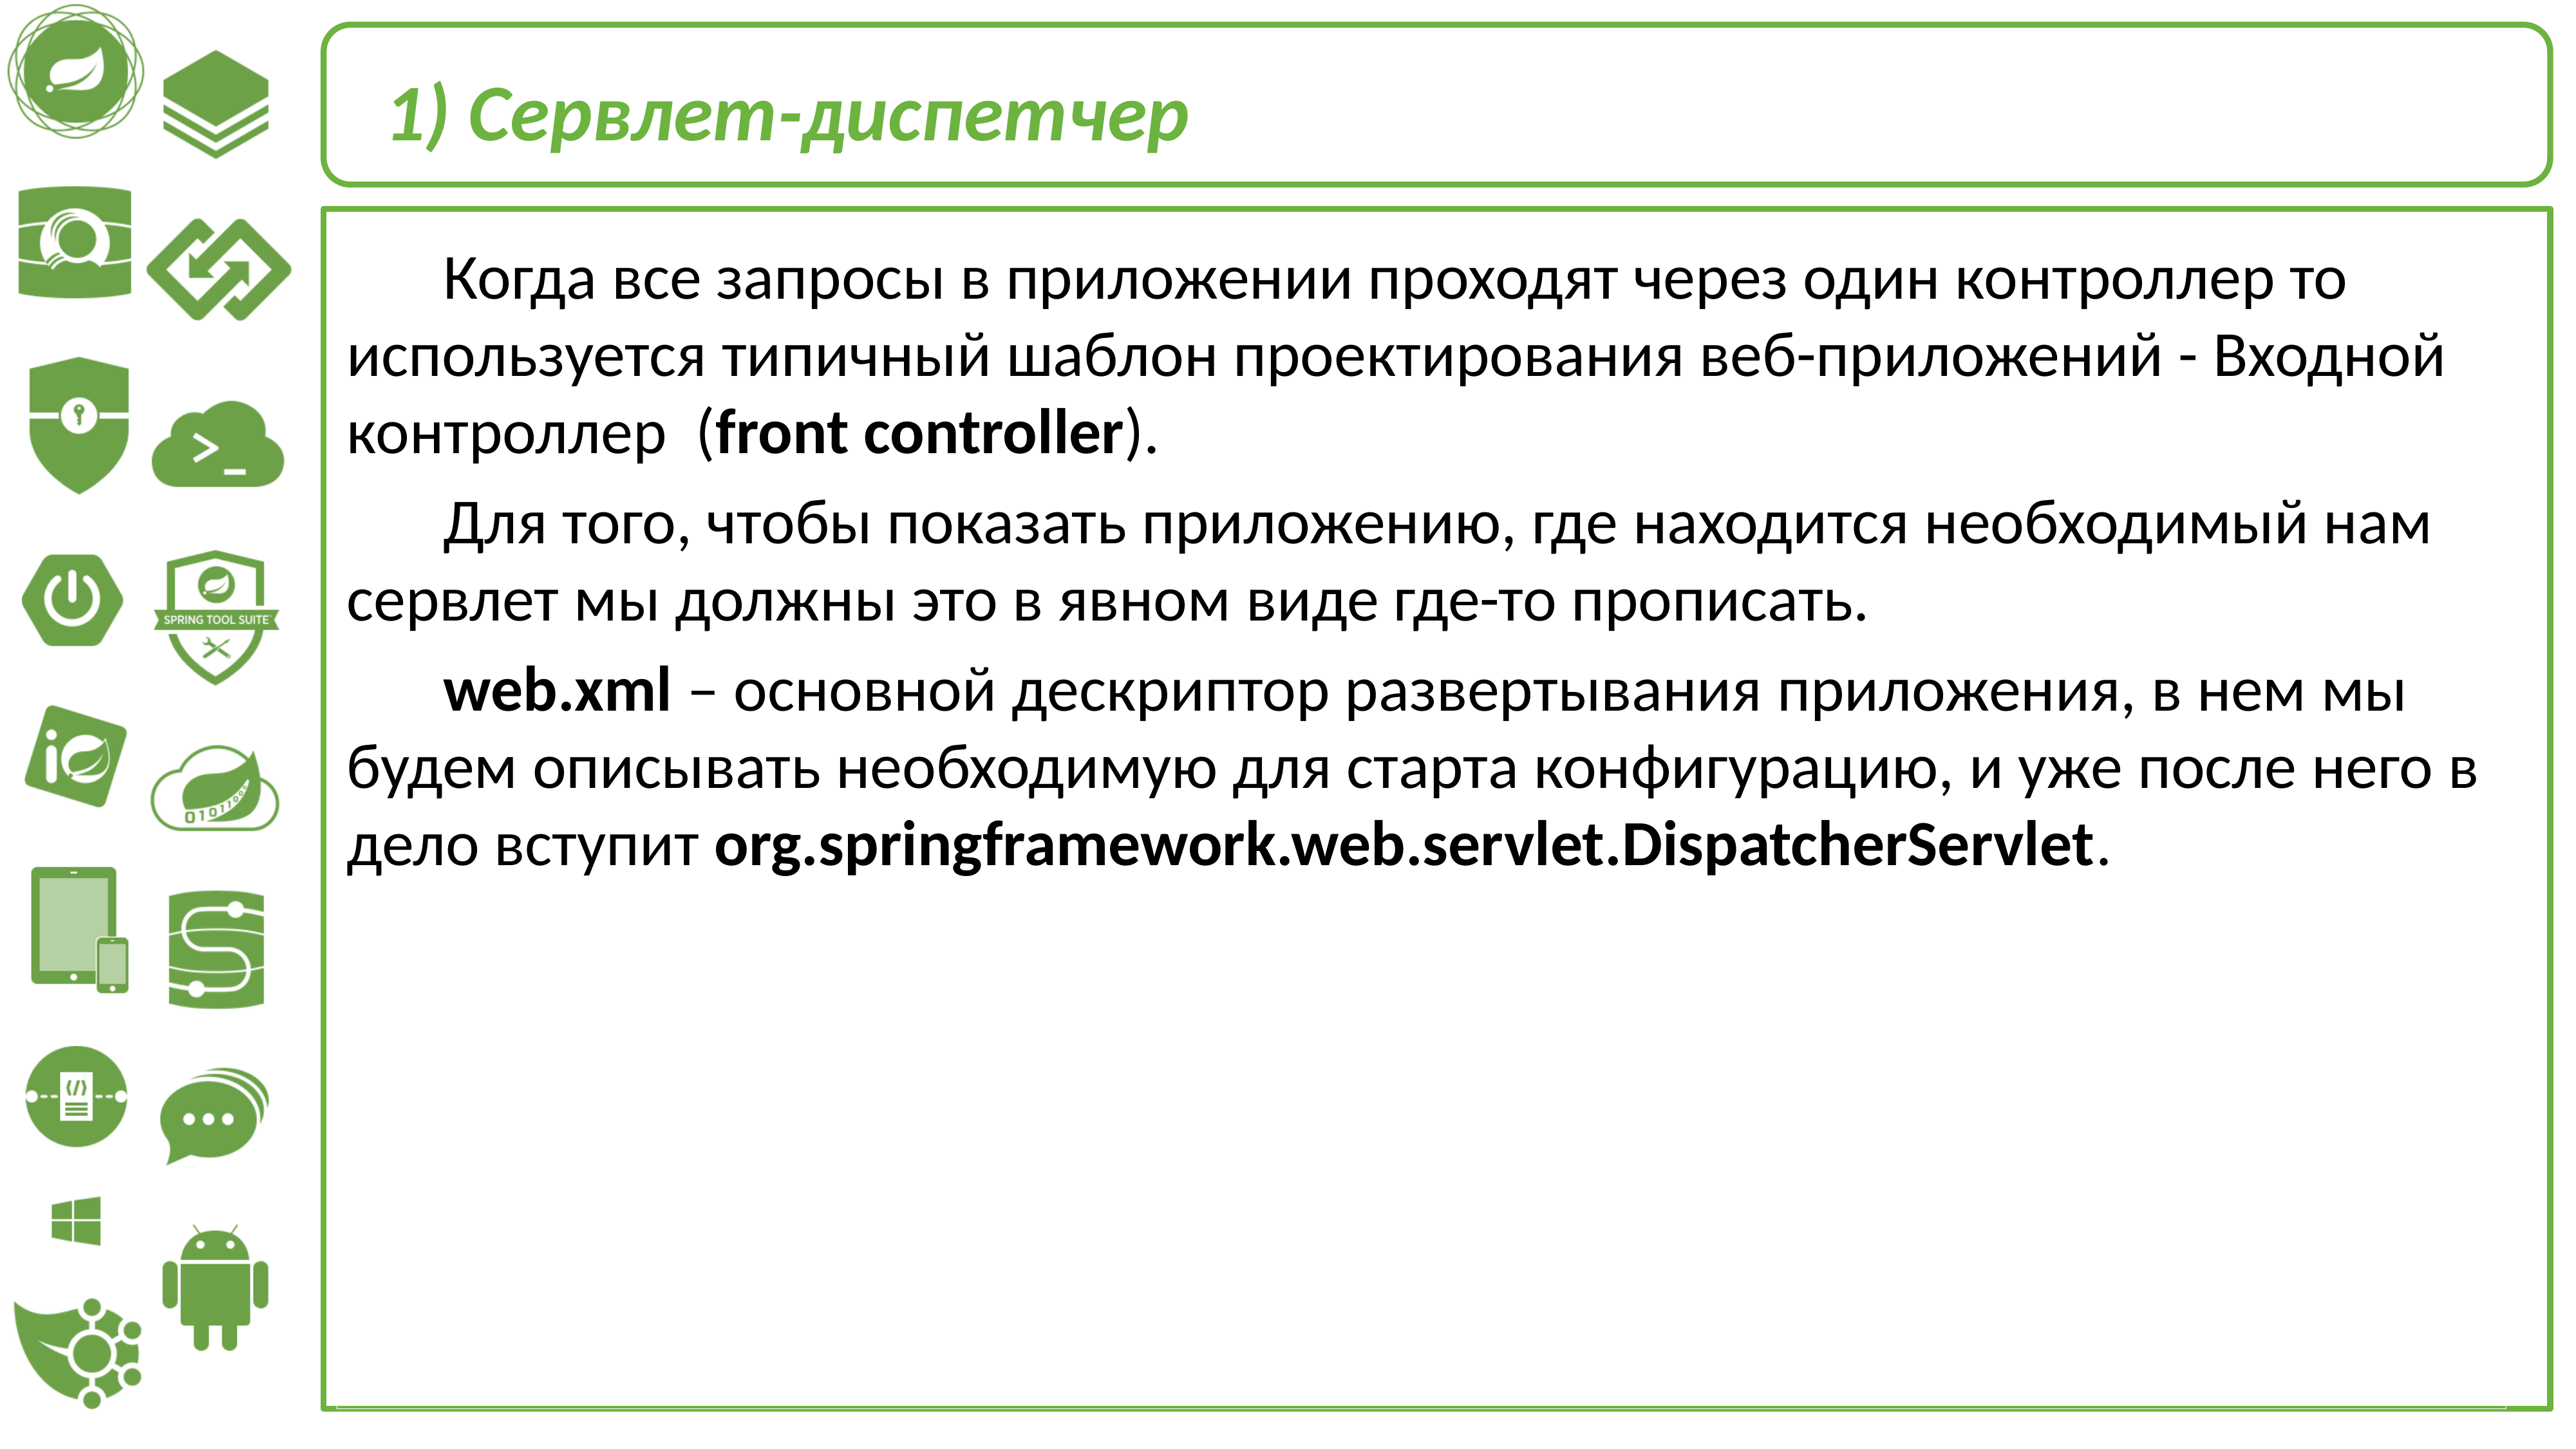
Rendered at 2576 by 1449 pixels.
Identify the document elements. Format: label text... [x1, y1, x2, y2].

list Когда все запросы в приложении проходят через один контроллер то используется типичный шаблон проектирования веб-приложений - Входной контроллер (front controller). Для того, чтобы показать приложению, где находится необходимый нам сервлет мы должны это в явном виде где-то прописать. web.xml – основной дескриптор развертывания приложения, в нем мы будем описывать необходимую для старта конфигурацию, и уже после него в дело вступит org.springframework.web.servlet.DispatcherServlet. [337, 230, 2506, 1409]
list 1) Сервлет-диспетчер [375, 55, 2506, 141]
